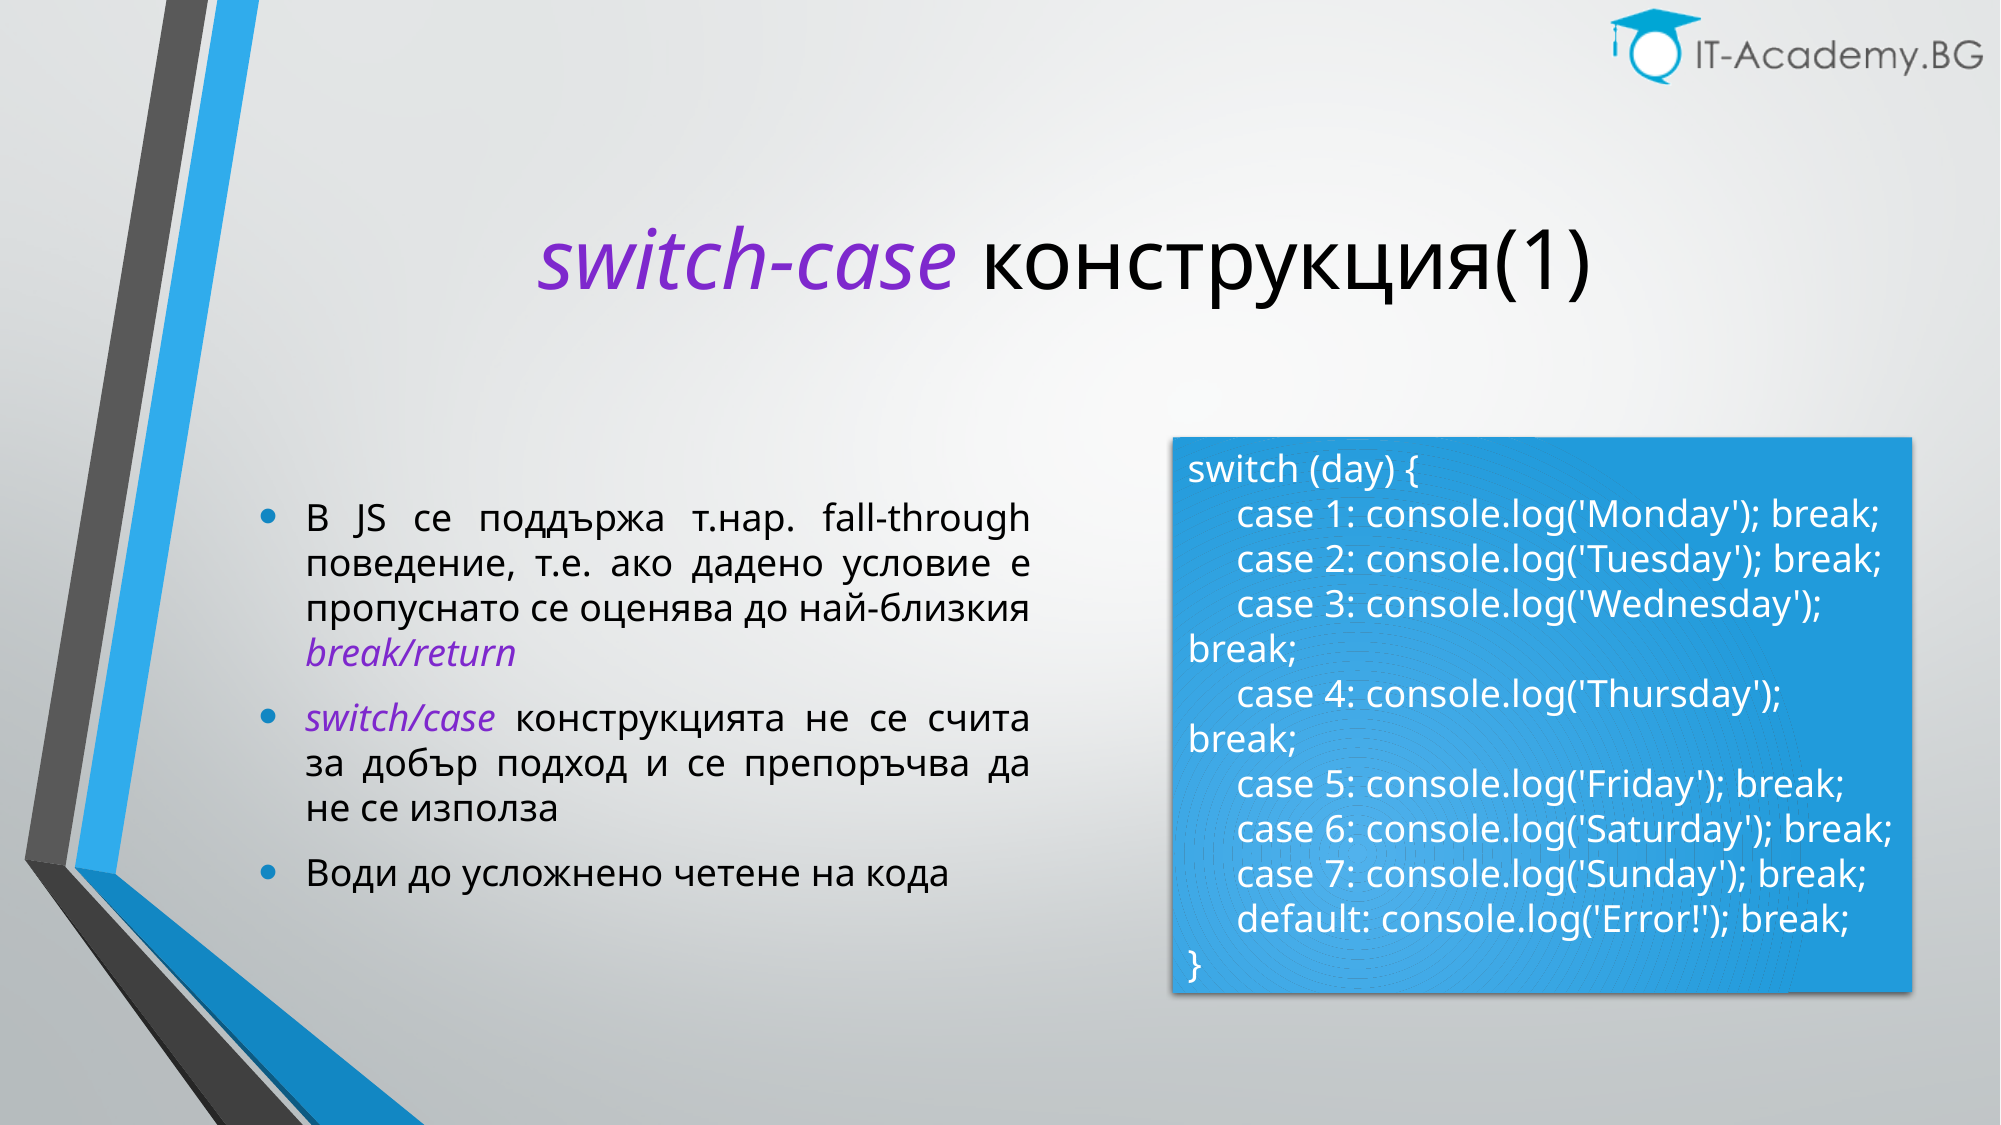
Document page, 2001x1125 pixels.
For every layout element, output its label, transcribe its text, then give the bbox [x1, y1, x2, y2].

list В JS се поддържа т.нар. fall-through поведение, т.е. ако дадено условиe е пропуснато се оценява до най-близкия break/return switch/case конструкцията не се счита за добър подход и се препоръчва да не се използа Води до усложнено четене на кода [243, 437, 1047, 950]
picture [1609, 7, 1985, 94]
text_box switch (day) { case 1: console.log('Monday'); break; case 2: console.log('Tuesday'); break; case 3: console.log('Wednesday'); break; case 4: console.log('Thursday'); break; case 5: console.log('Friday'); break; case 6: console.log('Saturday'); break; case 7: console.log('Sunday'); break; default: console.log('Error!'); break; } [1172, 437, 1913, 993]
title switch-case конструкция(1) [243, 112, 1887, 400]
